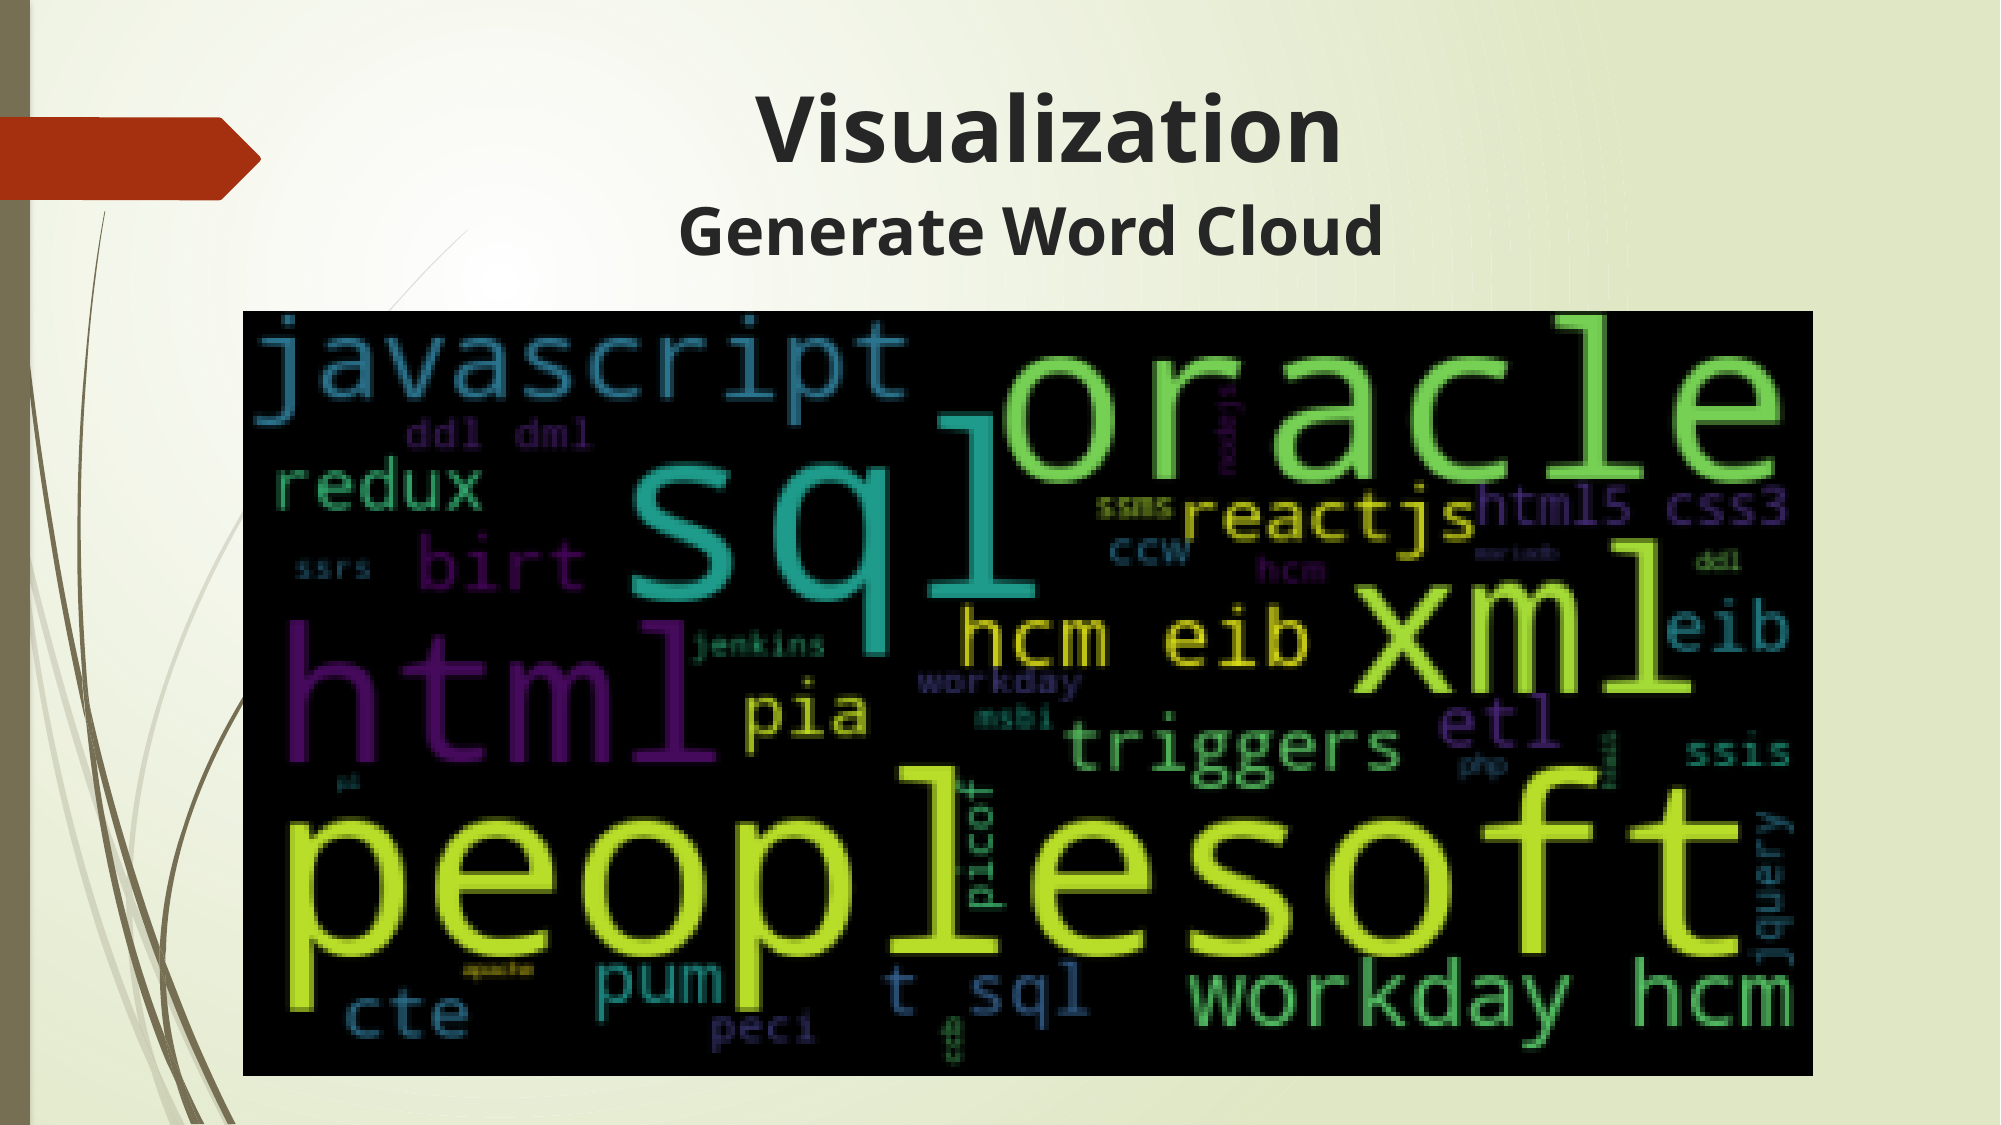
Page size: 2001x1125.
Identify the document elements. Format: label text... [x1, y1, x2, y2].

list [210, 283, 1846, 1108]
title Visualization Generate Word Cloud [272, 62, 1935, 309]
